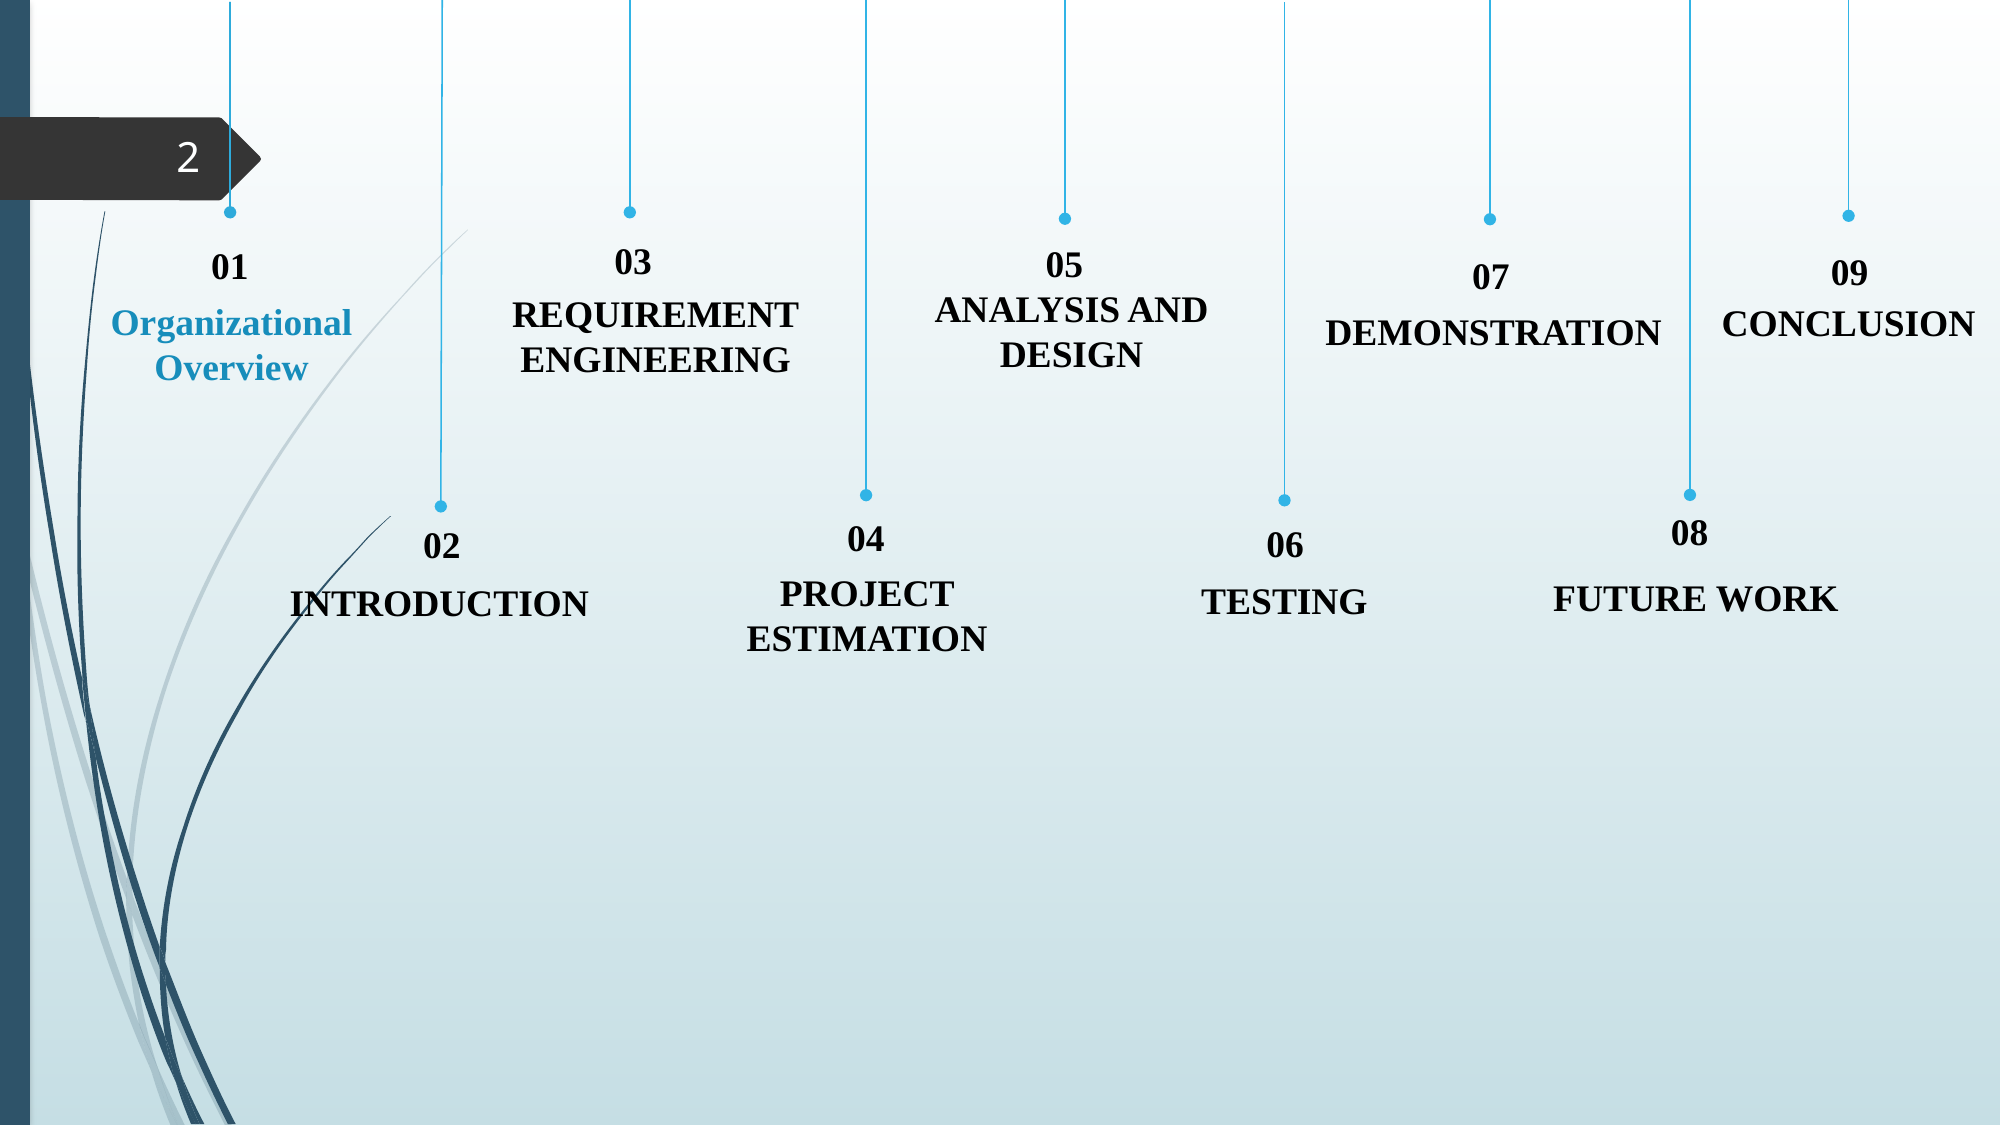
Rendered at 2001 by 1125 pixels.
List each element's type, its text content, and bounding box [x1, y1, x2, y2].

text_box TESTING [1124, 574, 1445, 637]
text_box 03 [599, 229, 668, 289]
text_box 05 [1030, 232, 1099, 293]
title Organizational Overview [65, 333, 398, 403]
text_box 02 [408, 513, 477, 574]
text_box Requirement Engineering [480, 278, 831, 395]
text_box 09 [1816, 240, 1887, 301]
text_box DEMONSTRATION [1291, 305, 1686, 369]
text_box CONCLUSION [1694, 296, 2000, 359]
text_box 06 [1251, 512, 1320, 573]
text_box 07 [1457, 244, 1528, 305]
slide_number 2 [87, 129, 216, 190]
text_box analysis AND DESIGN [911, 327, 1232, 391]
text_box PROJECT ESTIMATION [668, 557, 1065, 674]
text_box 01 [196, 234, 264, 295]
text_box 08 [1656, 500, 1724, 560]
text_box FUTURE WORK [1538, 566, 2000, 626]
text_box 04 [832, 506, 901, 567]
text_box Introduction [230, 522, 649, 639]
